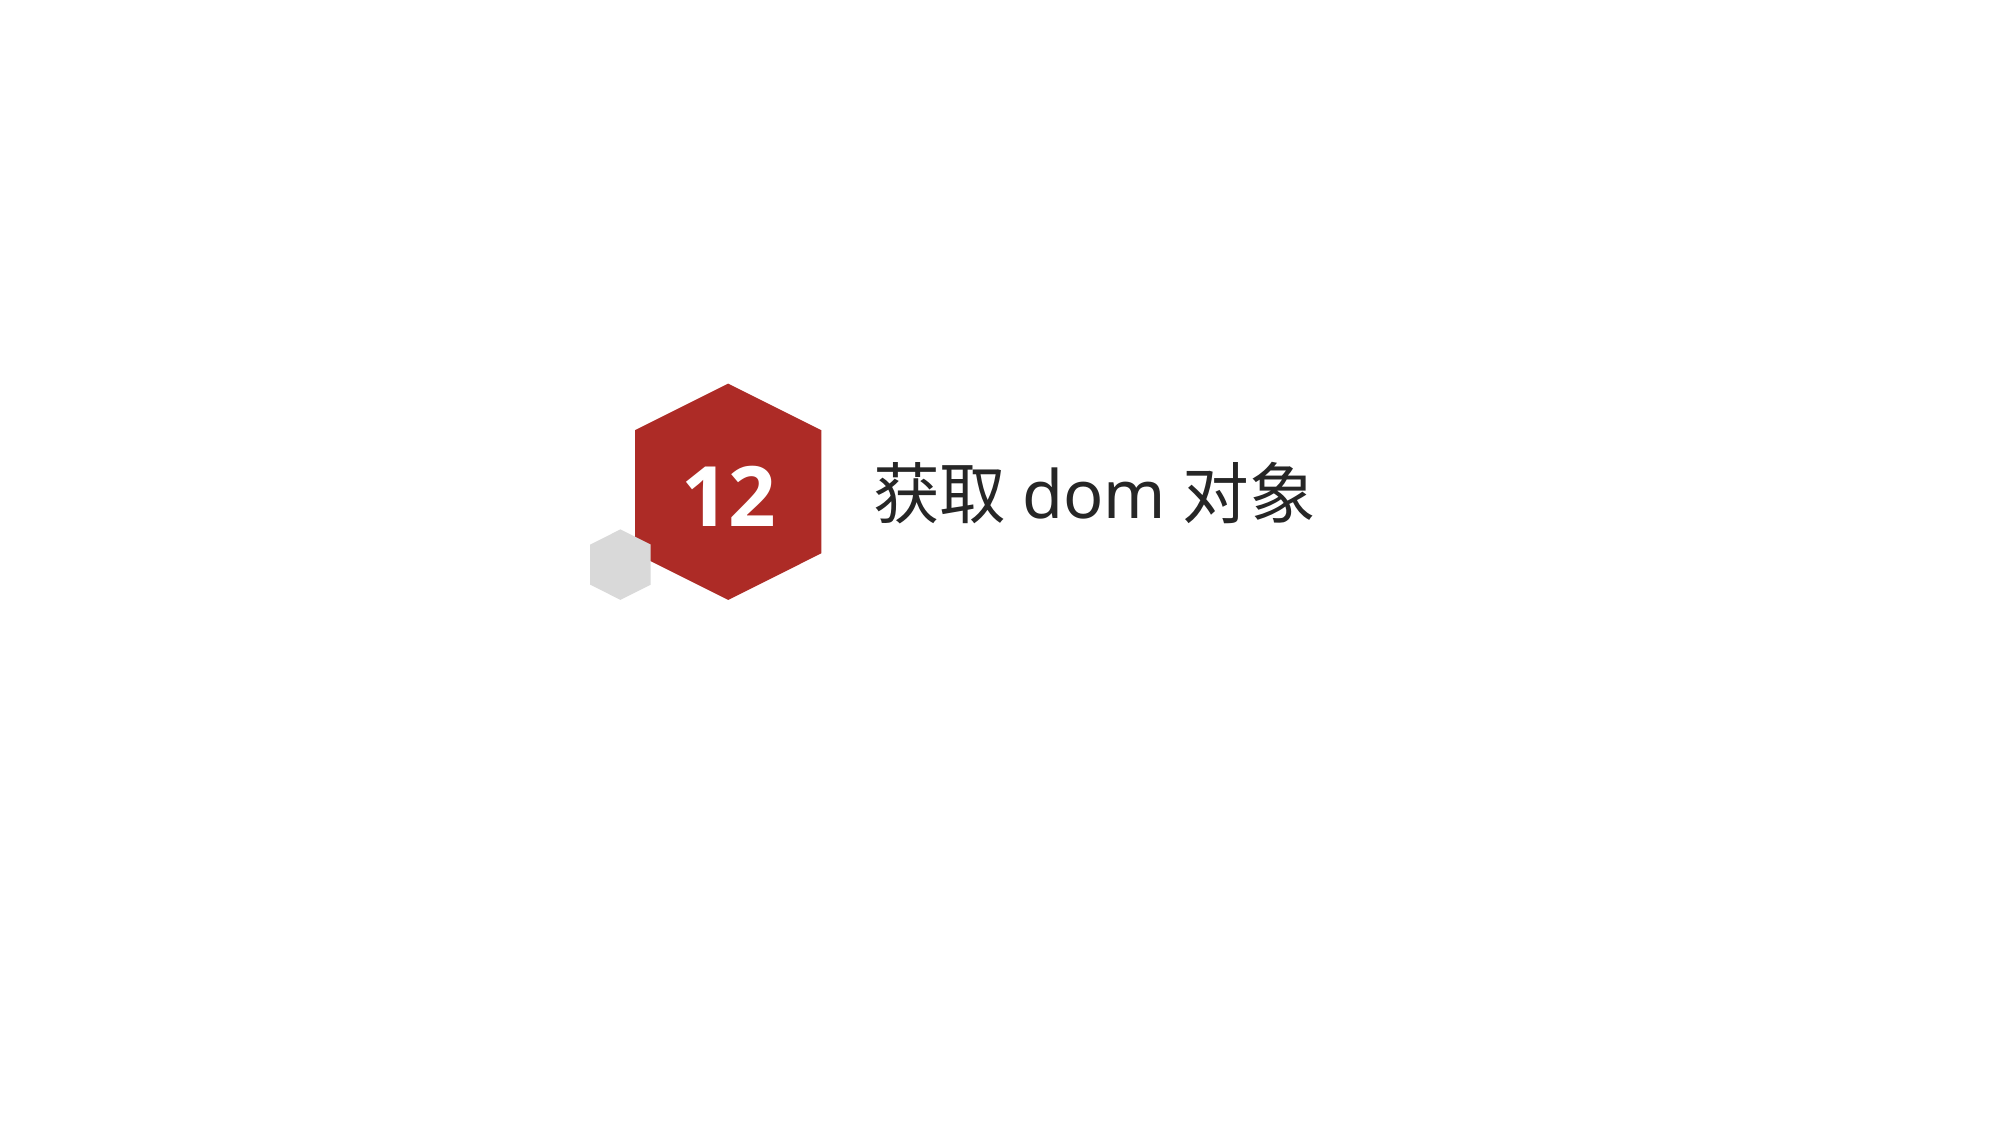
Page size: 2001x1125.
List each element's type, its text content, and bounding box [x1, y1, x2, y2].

title 获取dom对象 [858, 453, 1950, 672]
list 12 [636, 404, 822, 594]
